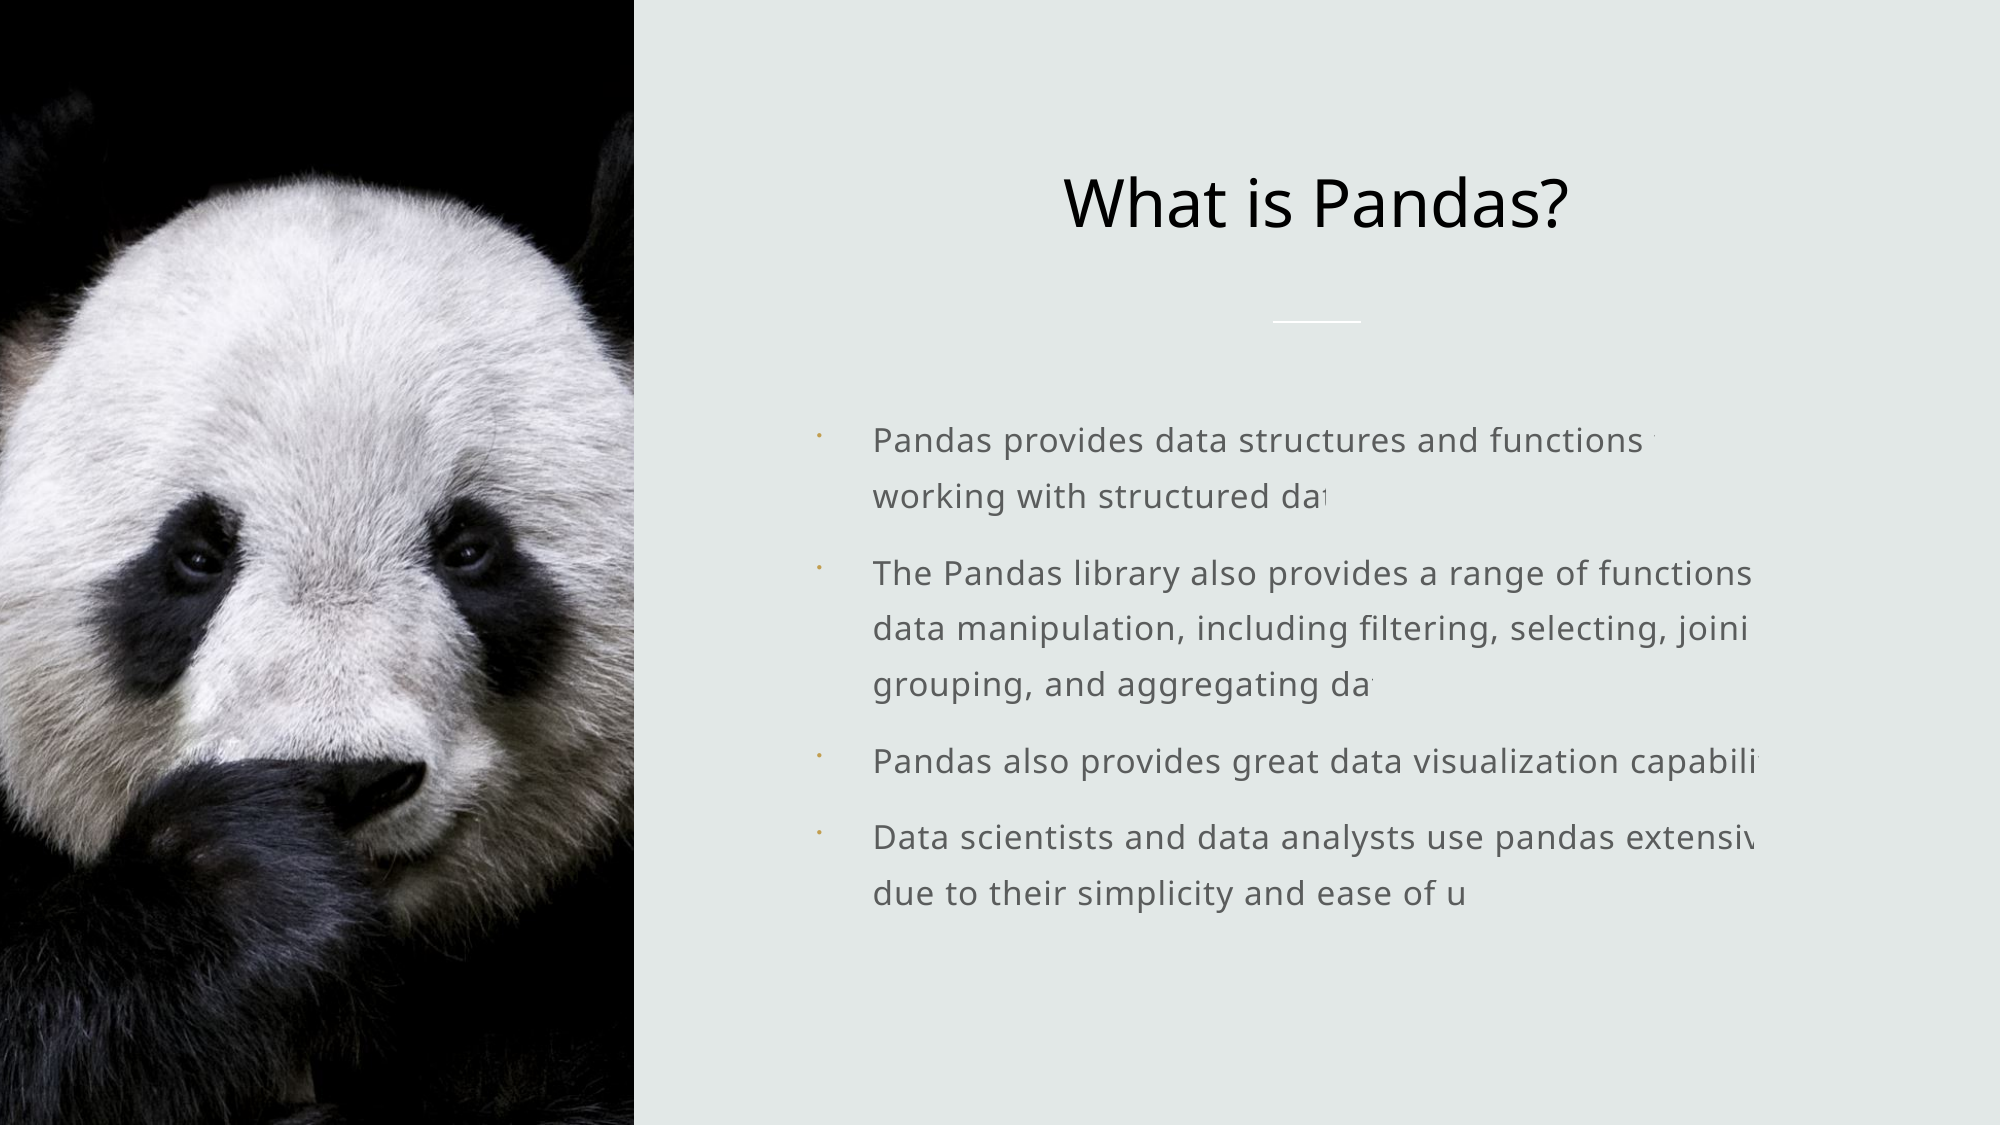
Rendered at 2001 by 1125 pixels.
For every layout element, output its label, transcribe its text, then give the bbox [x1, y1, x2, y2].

title What is Pandas? [798, 64, 1836, 249]
list Pandas provides data structures and functions for working with structured data The Pandas library also provides a range of functions for data manipulation, including filtering, selecting, joining, grouping, and aggregating data Pandas also provides great data visualization capabilities Data scientists and data analysts use pandas extensively due to their simplicity and ease of use [798, 395, 1836, 948]
text_box [635, 0, 2000, 1125]
picture [0, 0, 635, 1125]
